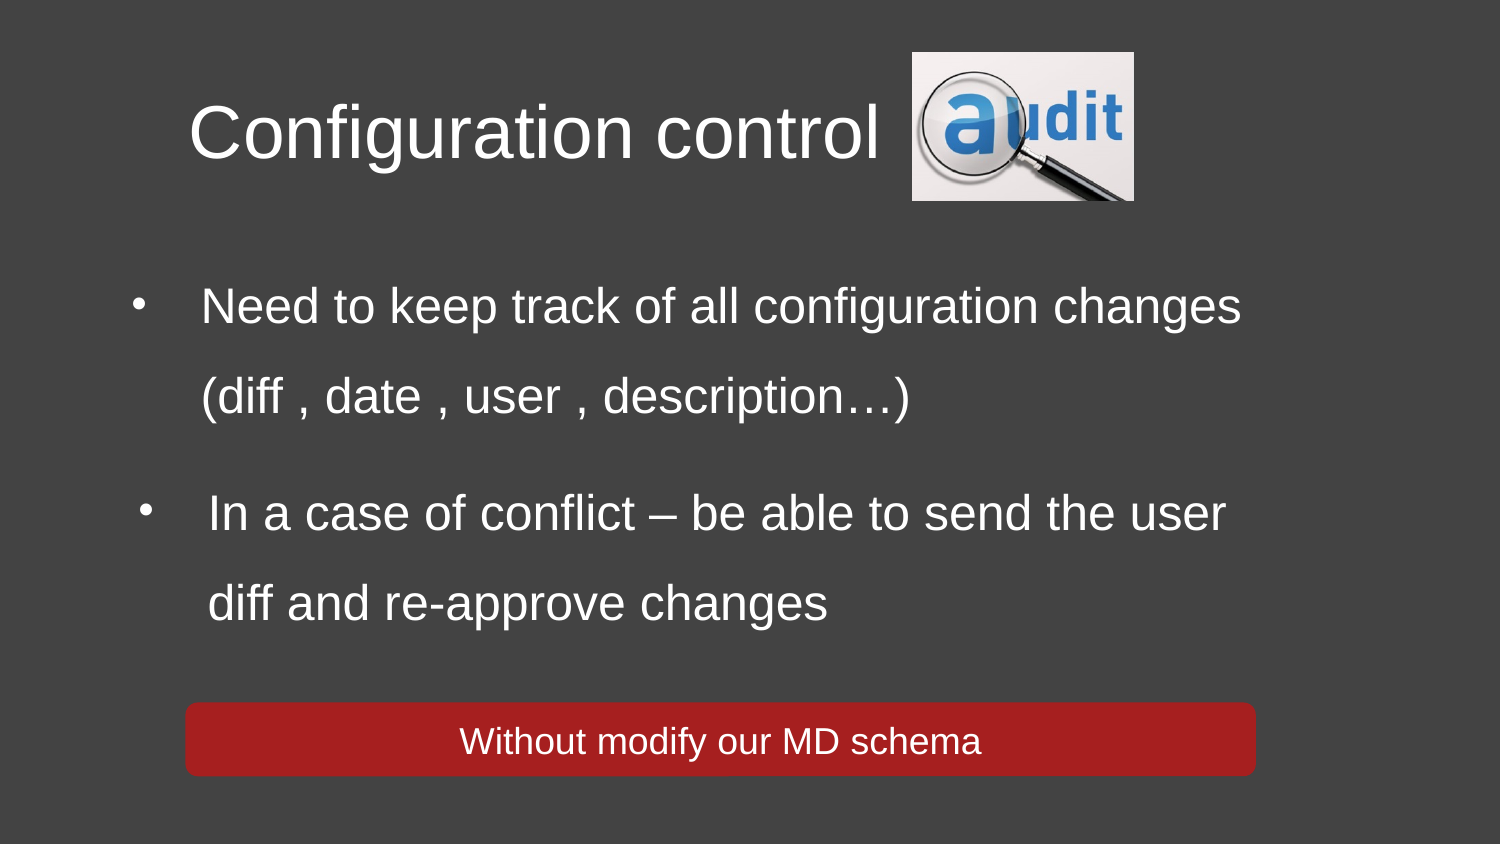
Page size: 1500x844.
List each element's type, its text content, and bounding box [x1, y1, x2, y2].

text_box In a case of conflict – be able to send the user diff and re-approve changes [122, 442, 1333, 740]
picture [912, 52, 1134, 201]
text_box Need to keep track of all configuration changes (diff , date , user , description…) [115, 236, 1326, 844]
title Configuration control [173, 68, 912, 185]
text_box Without modify our MD schema [184, 701, 1257, 778]
